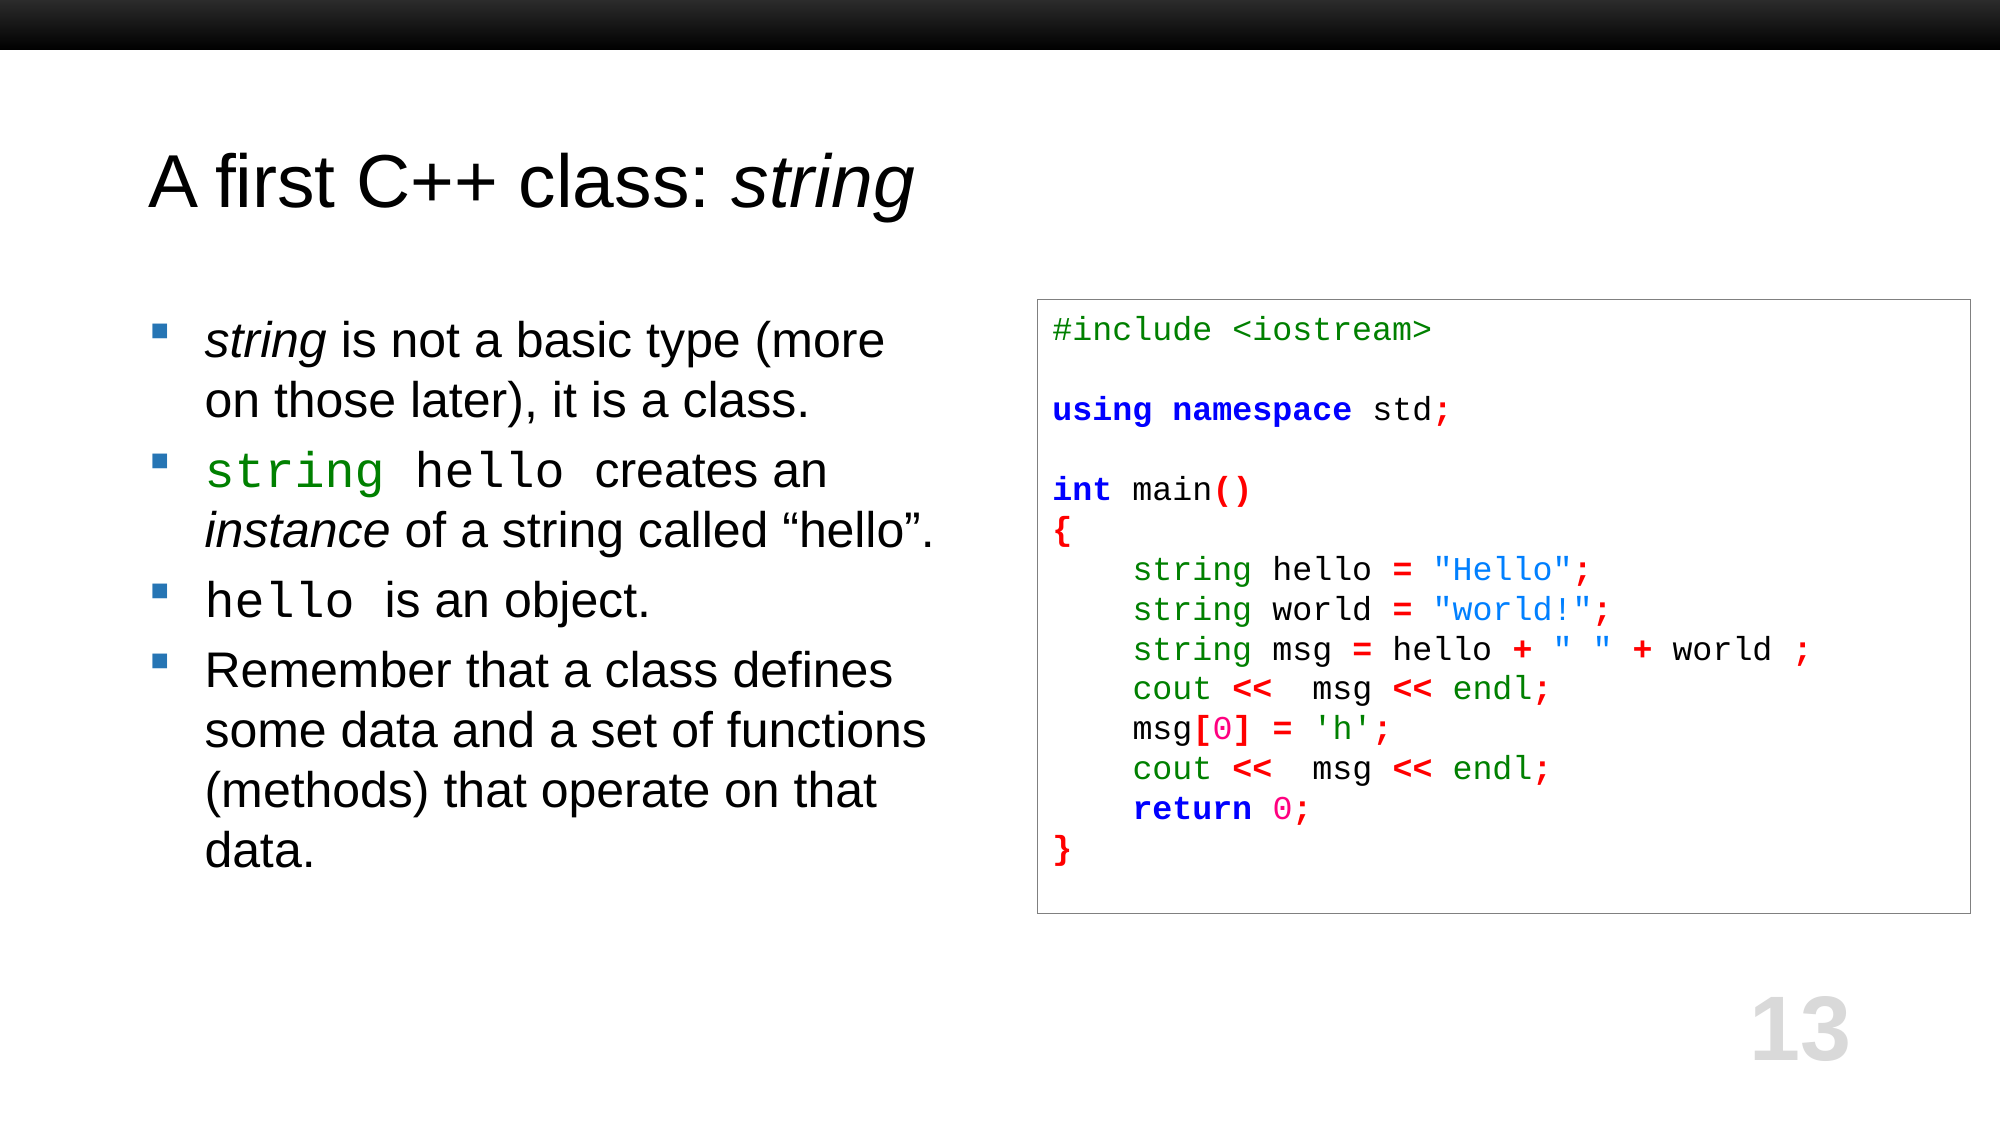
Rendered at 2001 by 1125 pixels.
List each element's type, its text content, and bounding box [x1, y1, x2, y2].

text_box #include <iostream> using namespace std; int main() { string hello = "Hello"; string world = "world!"; string msg = hello + " " + world ; cout << msg << endl; msg[0] = 'h'; cout << msg << endl; return 0; } [1037, 299, 1971, 914]
list string is not a basic type (more on those later), it is a class. string hello creates an instance of a string called “hello”. hello is an object. Remember that a class defines some data and a set of functions (methods) that operate on that data. [133, 299, 957, 938]
slide_number 13 [1549, 968, 1867, 1082]
title A first C++ class: string [133, 125, 1867, 238]
